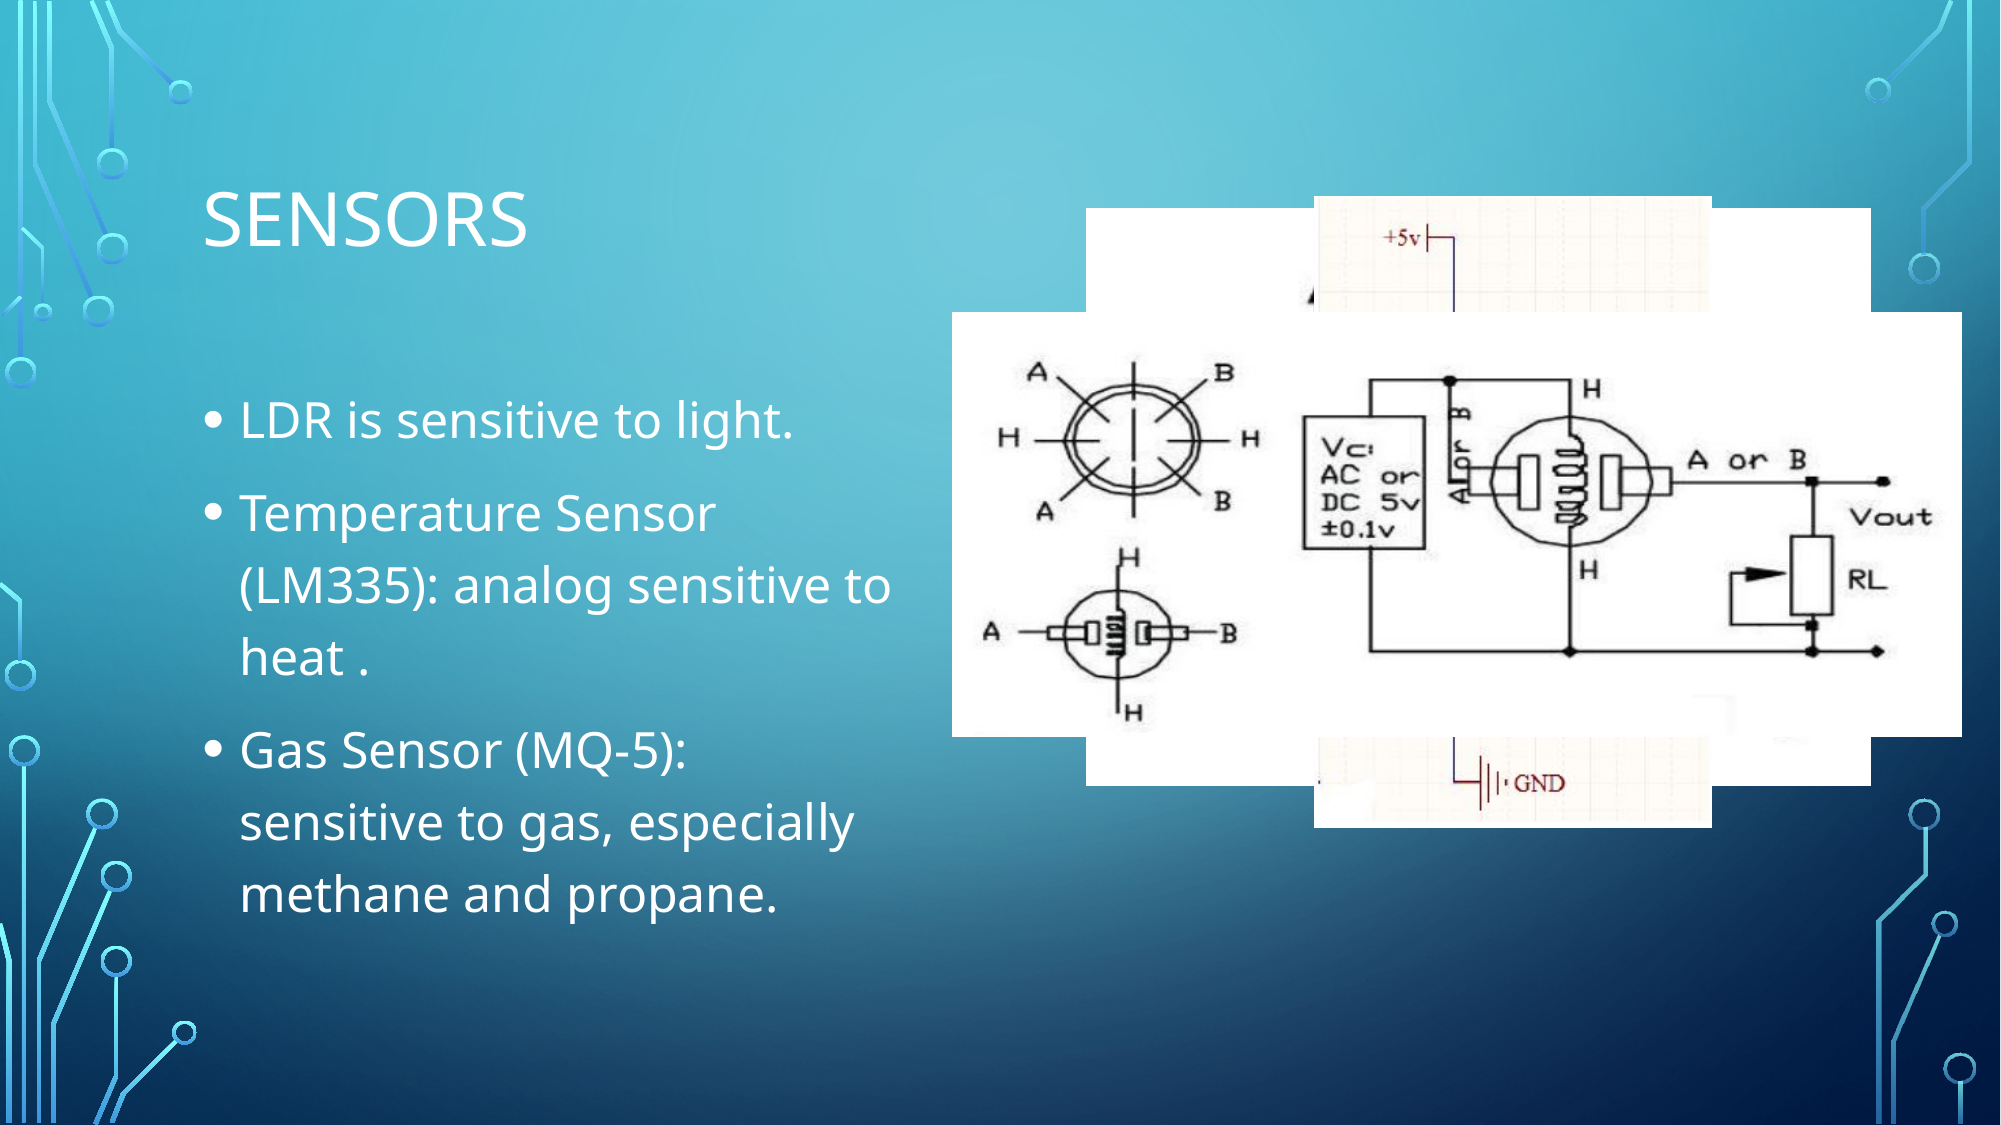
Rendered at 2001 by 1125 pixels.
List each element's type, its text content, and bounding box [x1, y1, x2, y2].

list LDR is sensitive to light. Temperature Sensor (LM335): analog sensitive to heat . Gas Sensor (MQ-5): sensitive to gas, especially methane and propane. [187, 369, 910, 950]
title Sensors [187, 101, 1813, 344]
picture [952, 173, 1962, 849]
